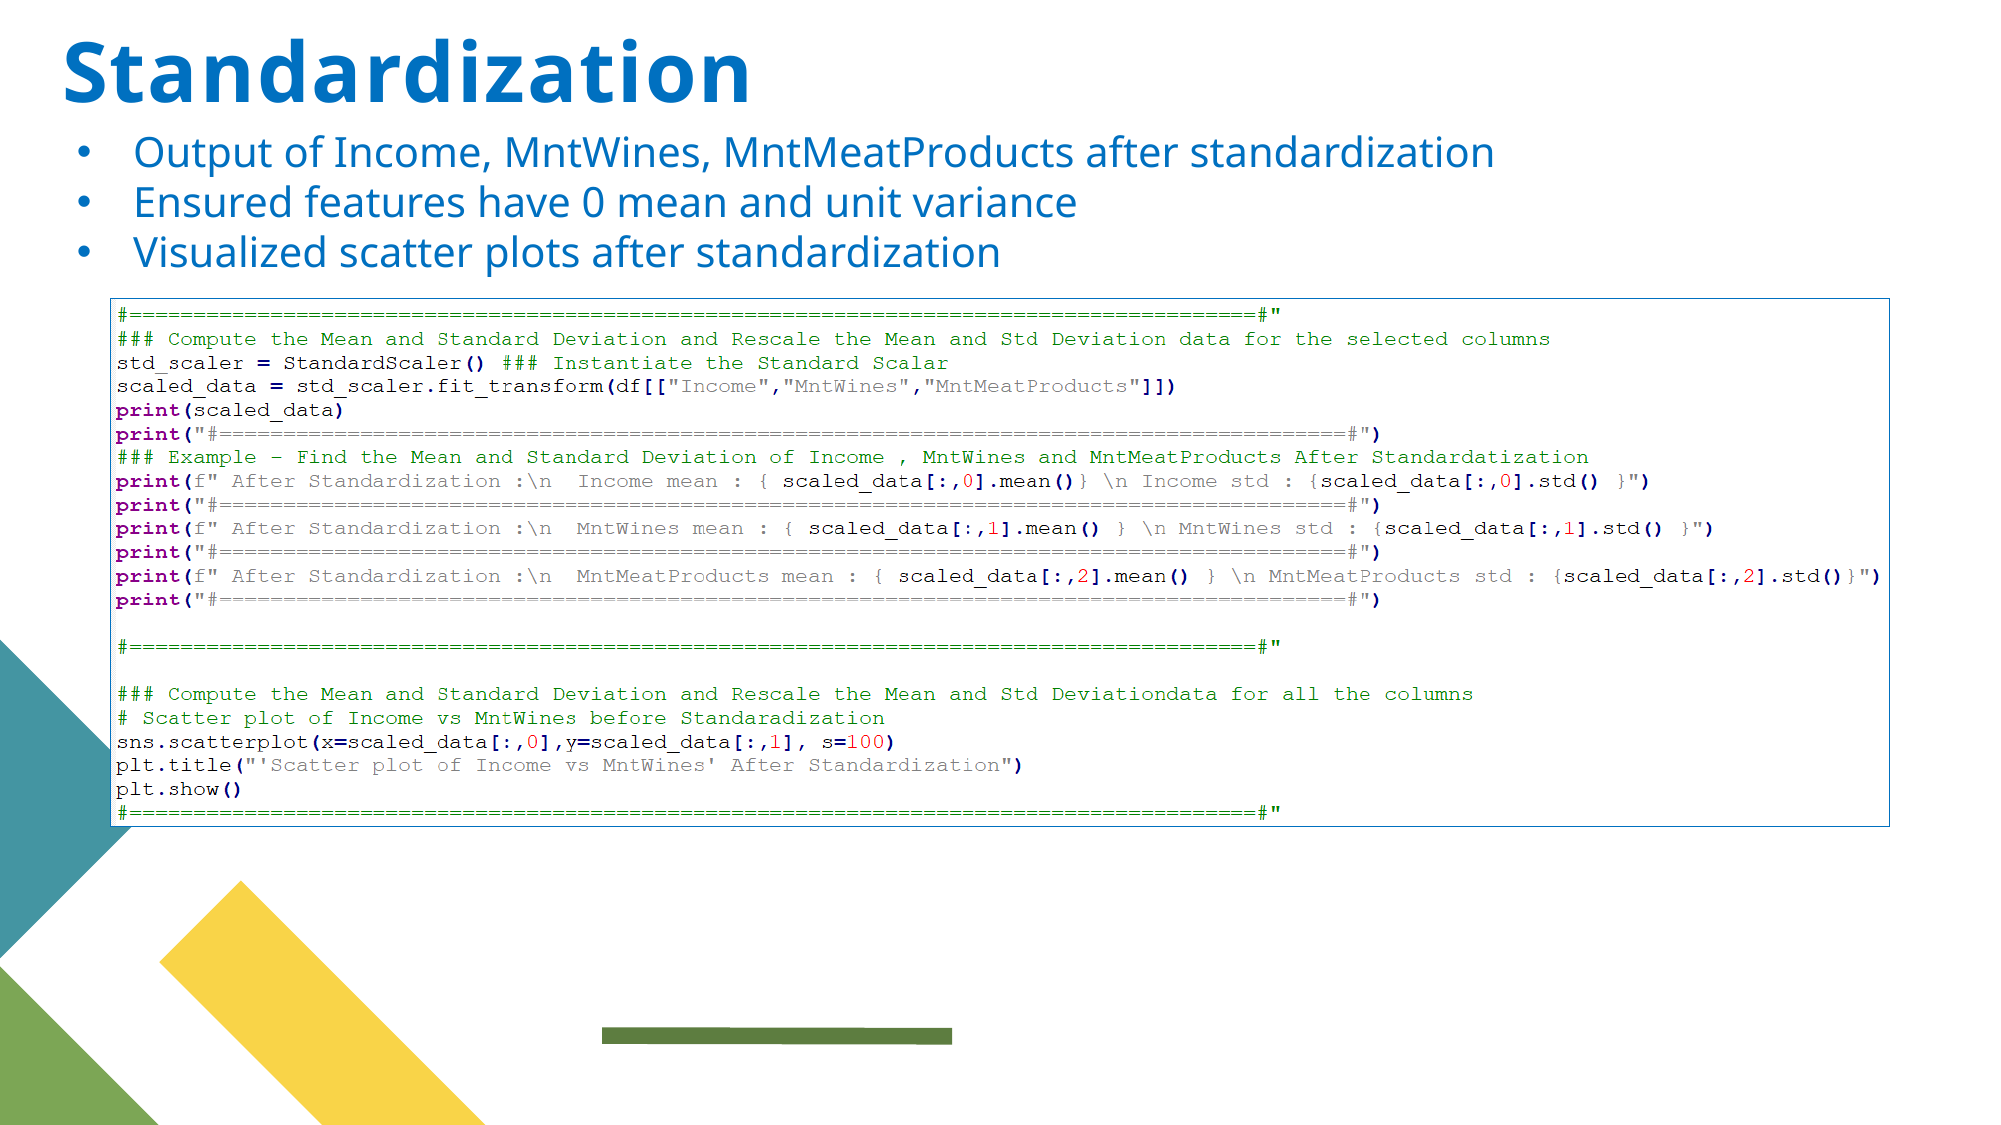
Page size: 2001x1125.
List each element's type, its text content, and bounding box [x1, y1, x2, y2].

picture [110, 298, 1890, 827]
text_box Output of Income, MntWines, MntMeatProducts after standardization Ensured features have 0 mean and unit variance Visualized scatter plots after standardization [62, 118, 1562, 284]
title Standardization [62, 18, 1916, 119]
